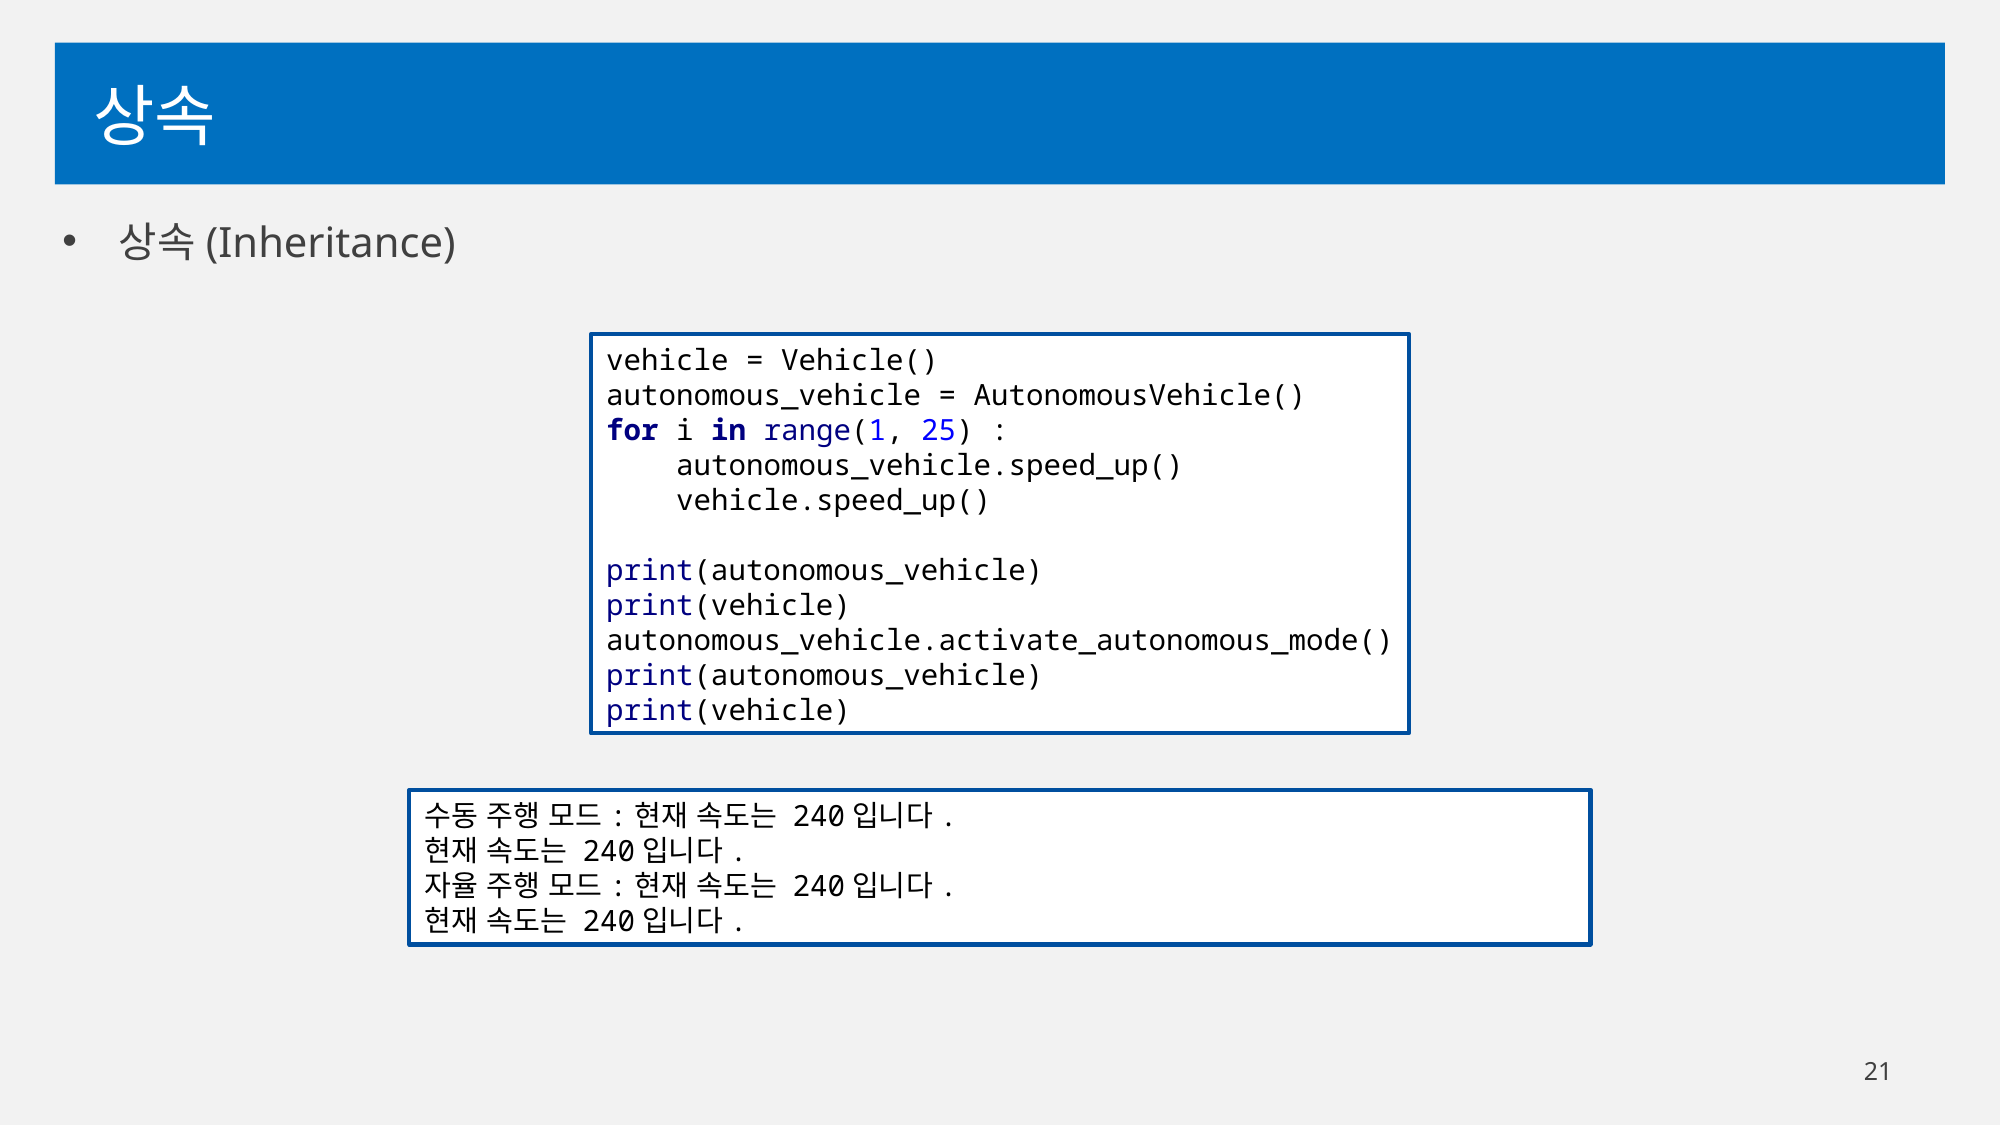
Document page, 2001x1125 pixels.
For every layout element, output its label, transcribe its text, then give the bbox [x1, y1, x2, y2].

title 상속 [54, 42, 1946, 185]
text_box vehicle = Vehicle() autonomous_vehicle = AutonomousVehicle() for i in range(1, 25) : autonomous_vehicle.speed_up() vehicle.speed_up() print(autonomous_vehicle) print(vehicle) autonomous_vehicle.activate_autonomous_mode() print(autonomous_vehicle) print(vehicle) [589, 332, 1411, 735]
text_box 수동 주행 모드:현재 속도는 240입니다. 현재 속도는 240입니다. 자율 주행 모드:현재 속도는 240입니다. 현재 속도는 240입니다. [407, 788, 1593, 947]
slide_number 21 [1852, 1049, 1901, 1096]
list 상속(Inheritance) [54, 207, 1946, 1000]
